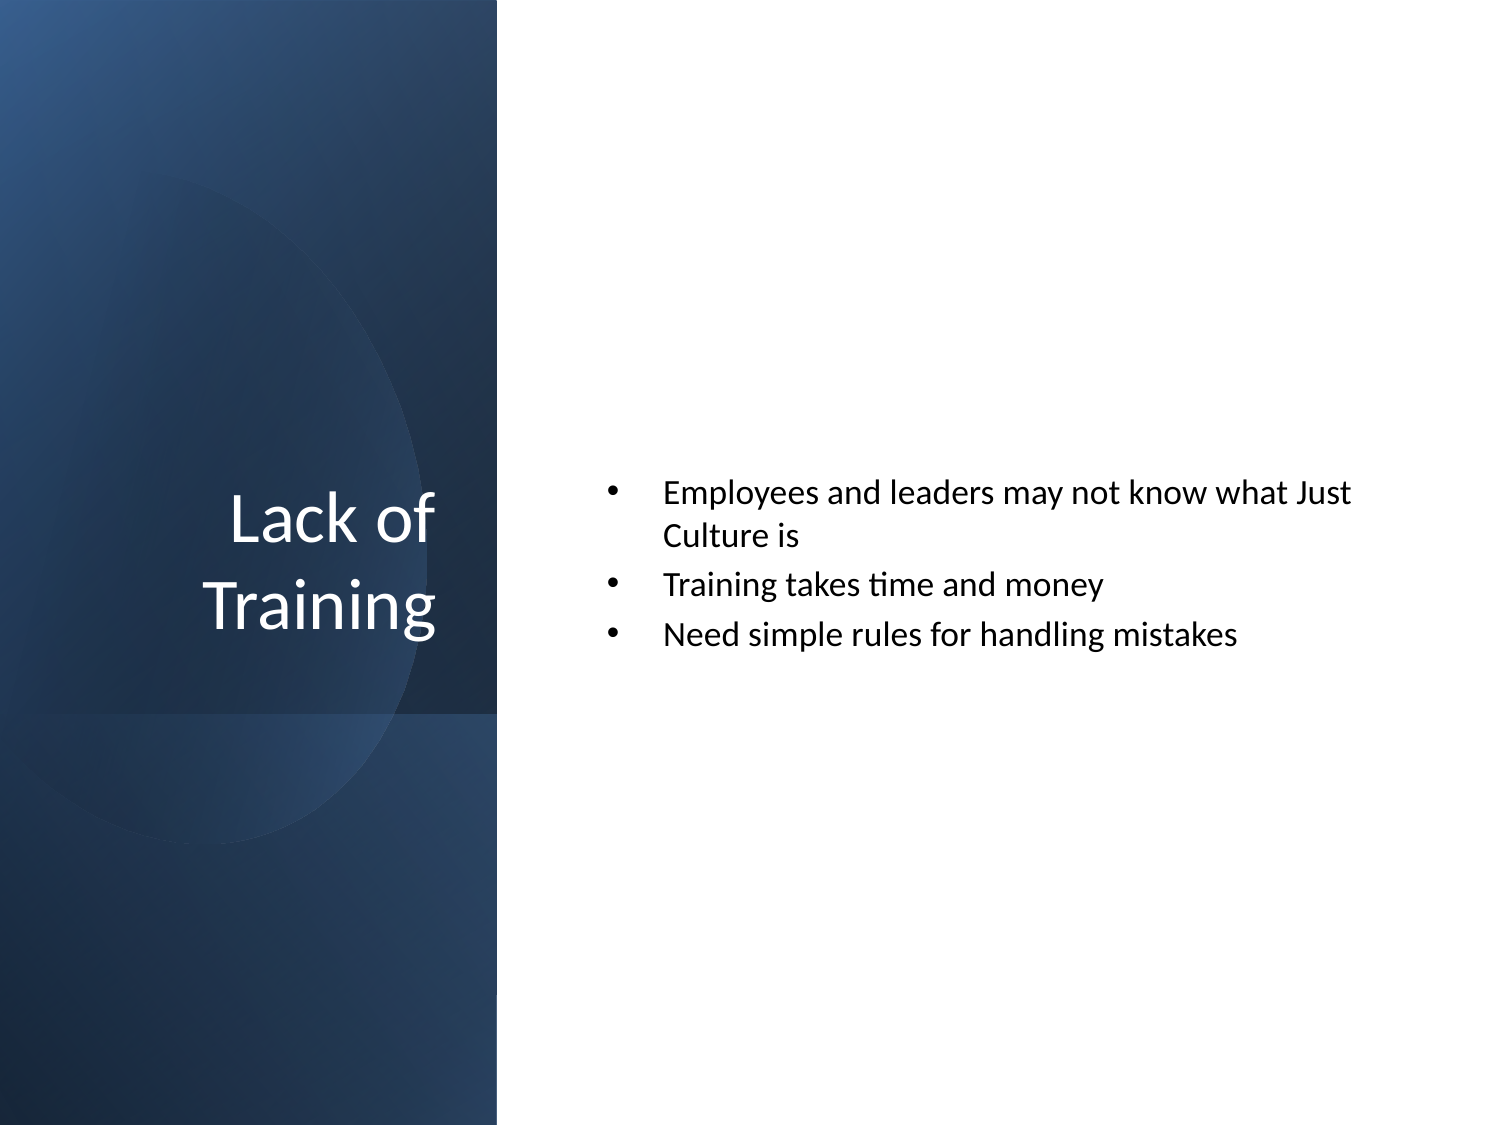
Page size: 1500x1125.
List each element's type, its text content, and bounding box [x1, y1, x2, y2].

text_box [0, 0, 499, 1125]
text_box [499, 0, 1500, 1125]
list Employees and leaders may not know what Just Culture is Training takes time and money Need simple rules for handling mistakes [591, 106, 1399, 1017]
title Lack of Training [57, 96, 452, 652]
